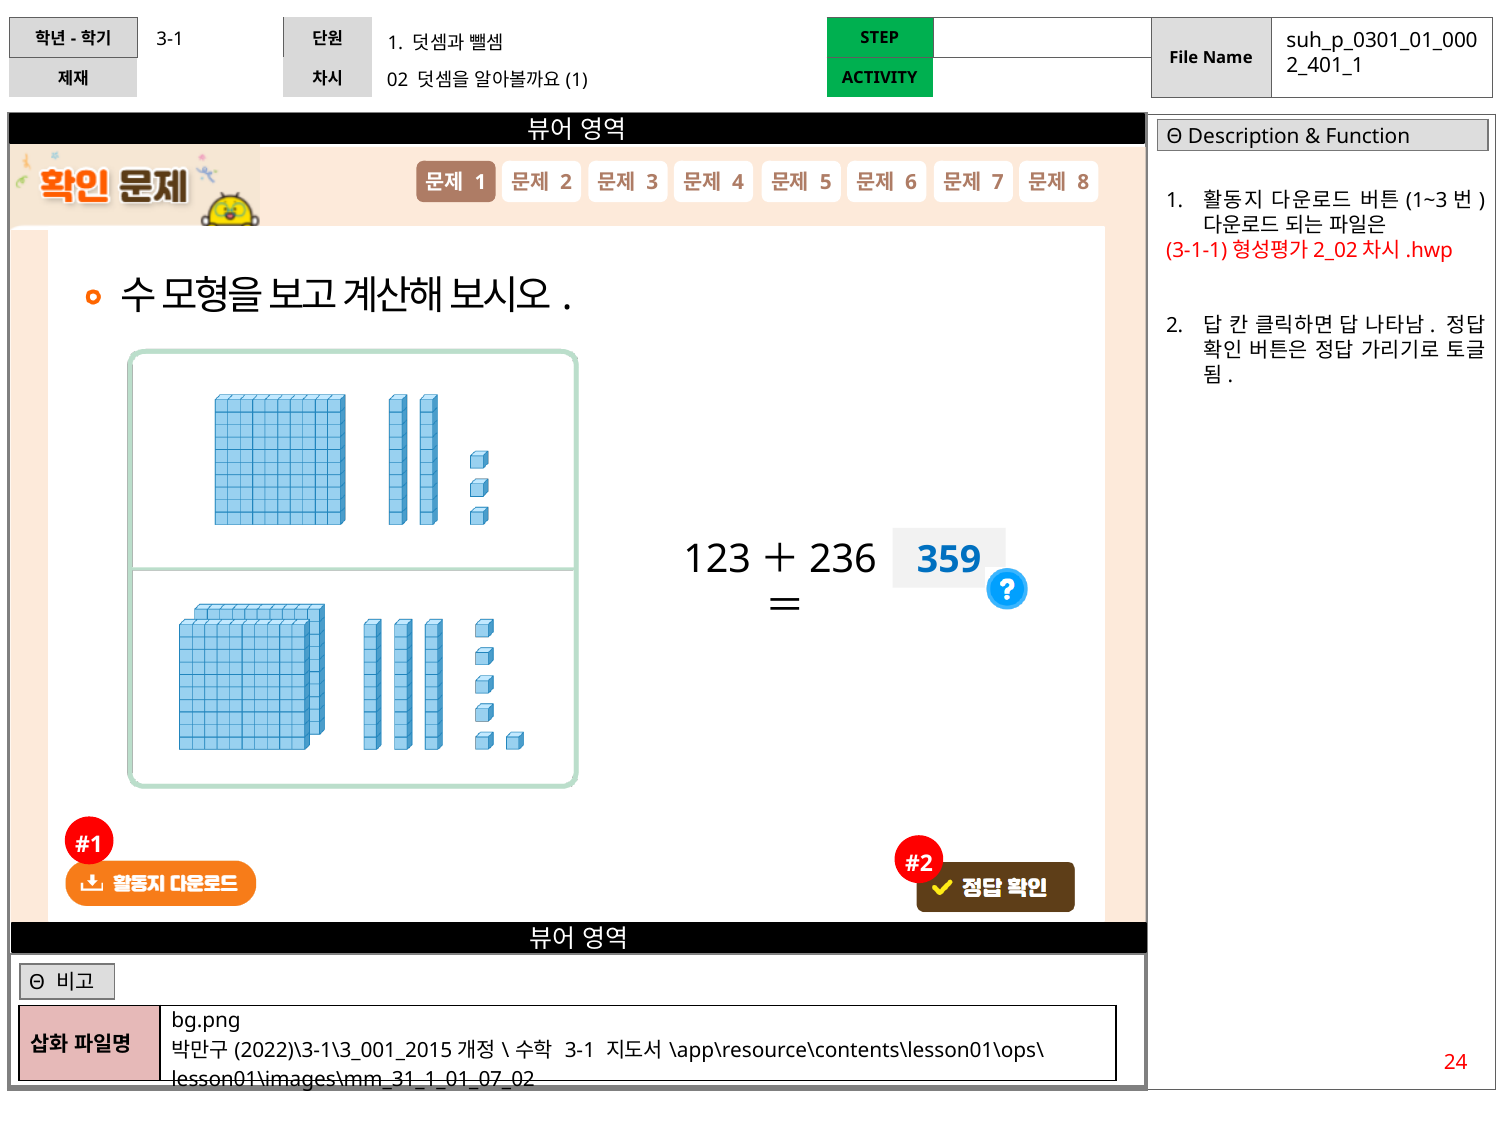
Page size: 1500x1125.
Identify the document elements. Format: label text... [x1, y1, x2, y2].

picture [64, 858, 258, 908]
text_box 3-1 [141, 18, 284, 55]
text_box 359 [892, 527, 1006, 588]
text_box 문제 1 [414, 158, 498, 205]
picture [915, 858, 1078, 913]
text_box 문제 7 [931, 158, 1016, 205]
text_box 수 모형을 보고 계산해 보시오. [105, 263, 1109, 326]
text_box suh_p_0301_01_0002_401_1 [1271, 18, 1500, 84]
text_box 02 덧셈을 알아볼까요(1) [372, 60, 821, 96]
picture [10, 144, 260, 230]
text_box #2 [892, 833, 946, 884]
text_box 문제 2 [499, 158, 584, 205]
picture [82, 285, 103, 307]
text_box 문제 8 [1017, 158, 1101, 205]
text_box 1. 덧셈과 뺄셈 [372, 23, 828, 48]
picture [100, 327, 614, 812]
table_header 삽화 파일명 [20, 1006, 159, 1080]
table_header bg.png 박만구(2022)\3-1\3_001_2015개정\수학 3-1 지도서\app\resource\contents\lesson01\ops\lesson01\images\mm_31_1_01_07_02 [161, 1006, 1115, 1080]
text_box #1 [62, 814, 116, 857]
text_box 문제 6 [845, 158, 929, 205]
text_box 활동지 다운로드 버튼(1~3번) 다운로드 되는 파일은 (3-1-1)형성평가2_02차시.hwp 답 칸 클릭하면 답 나타남. 정답 확인 버튼은 정답 가리기로 토글 됨. [1151, 179, 1500, 469]
picture [985, 567, 1028, 610]
text_box 문제 4 [671, 158, 756, 205]
text_box 123＋236＝ [650, 525, 919, 636]
table_header Θ Description & Function [1158, 120, 1487, 150]
text_box 문제 5 [759, 158, 843, 205]
text_box 문제 3 [586, 158, 670, 205]
